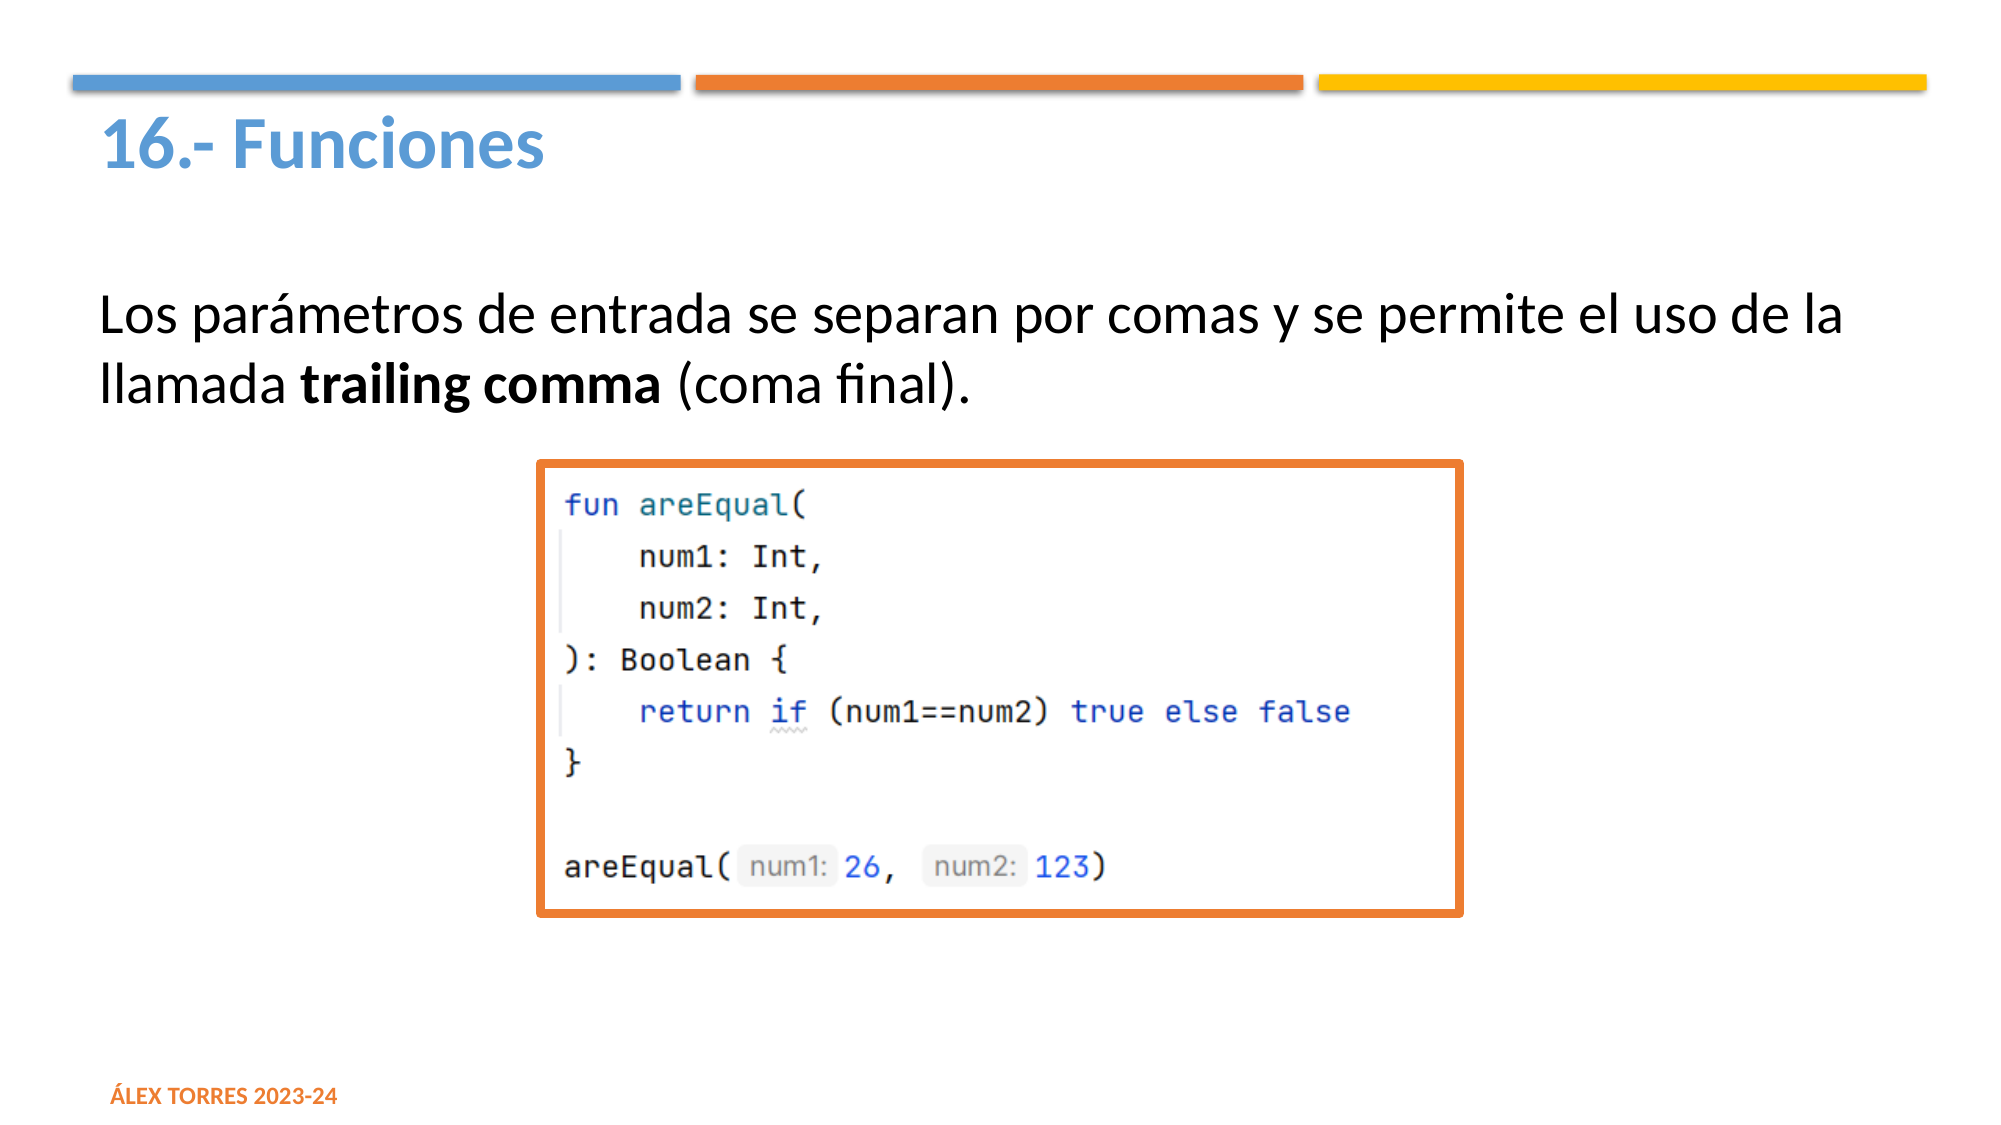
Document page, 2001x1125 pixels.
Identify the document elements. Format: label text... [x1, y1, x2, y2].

text_box Los parámetros de entrada se separan por comas y se permite el uso de la llamada trailing comma (coma final). [85, 190, 1915, 1074]
text_box 16.- Funciones [85, 78, 1915, 188]
picture [544, 467, 1456, 910]
